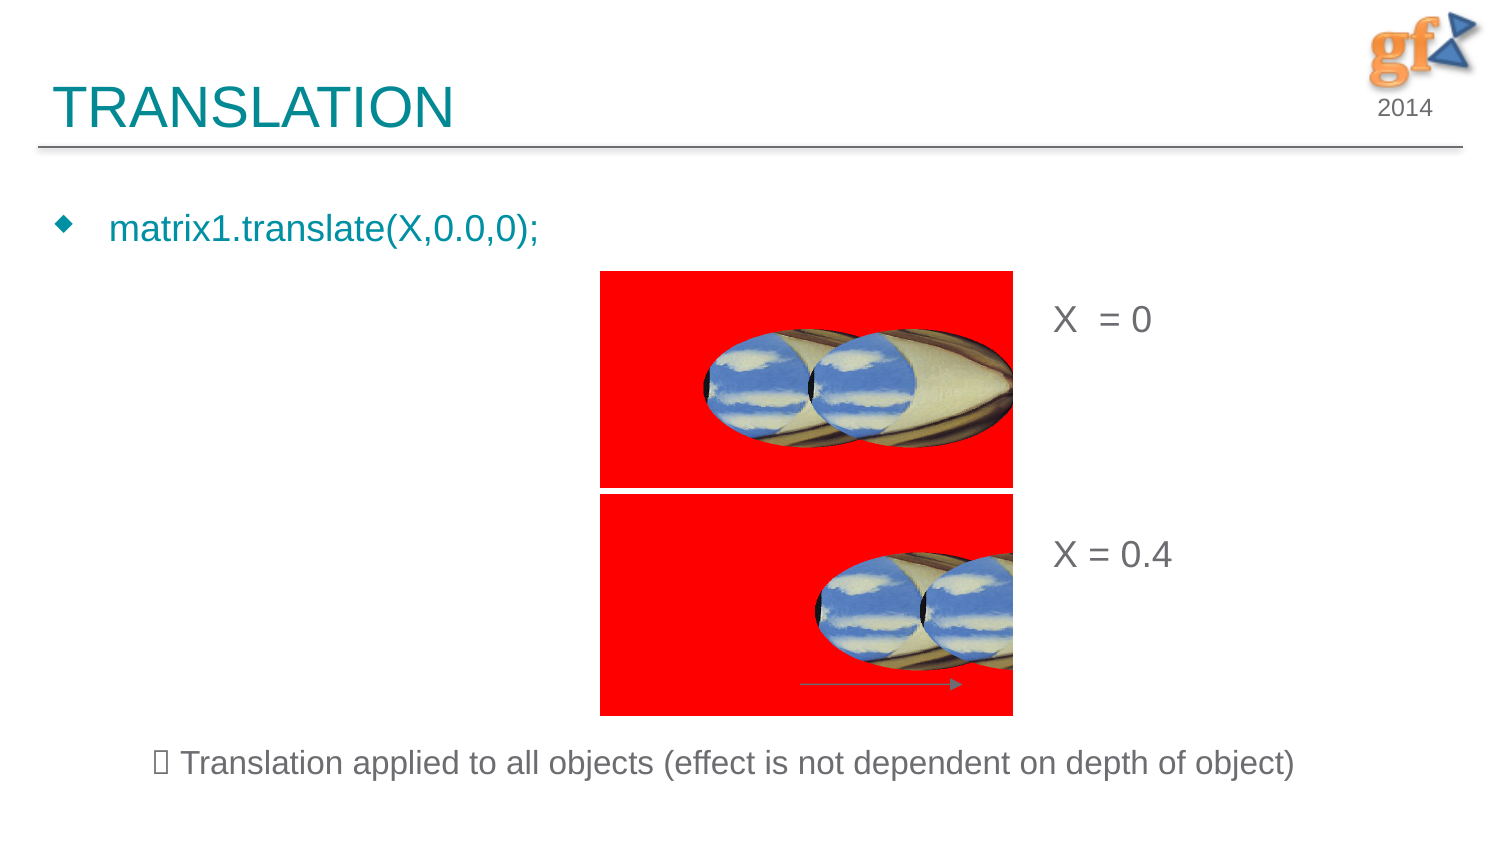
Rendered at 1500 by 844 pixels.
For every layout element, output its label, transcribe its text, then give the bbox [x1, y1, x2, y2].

text_box X = 0 [1038, 288, 1168, 348]
picture [599, 494, 1013, 716]
list matrix1.translate(X,0.0,0); [37, 196, 1463, 772]
title Translation [37, 9, 1300, 147]
picture [1362, 9, 1488, 99]
text_box X = 0.4 [1038, 522, 1188, 583]
text_box  Translation applied to all objects (effect is not dependent on depth of object) [136, 734, 1312, 789]
picture [599, 271, 1013, 488]
